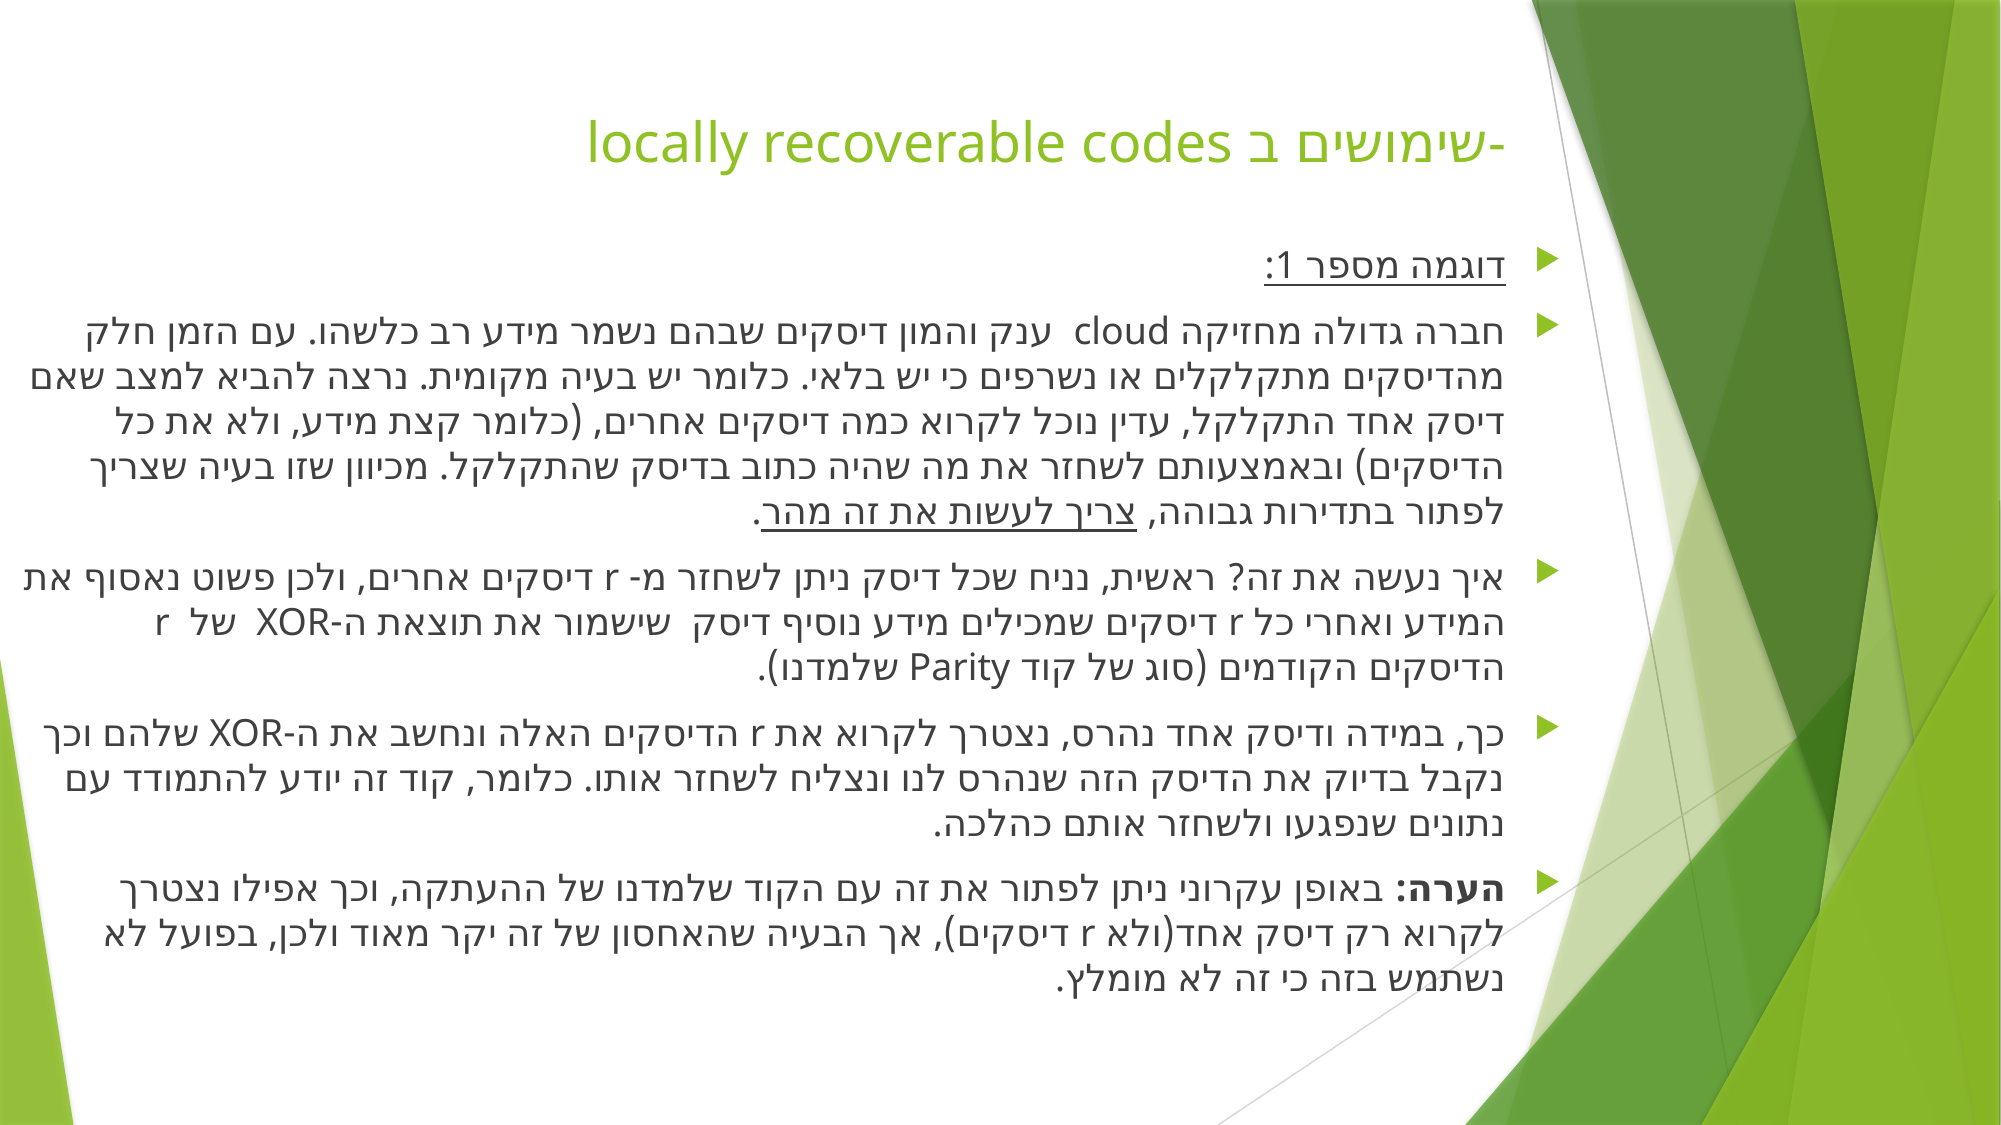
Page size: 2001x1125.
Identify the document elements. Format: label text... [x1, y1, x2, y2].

title locally recoverable codes שימושים ב- [111, 99, 1522, 317]
